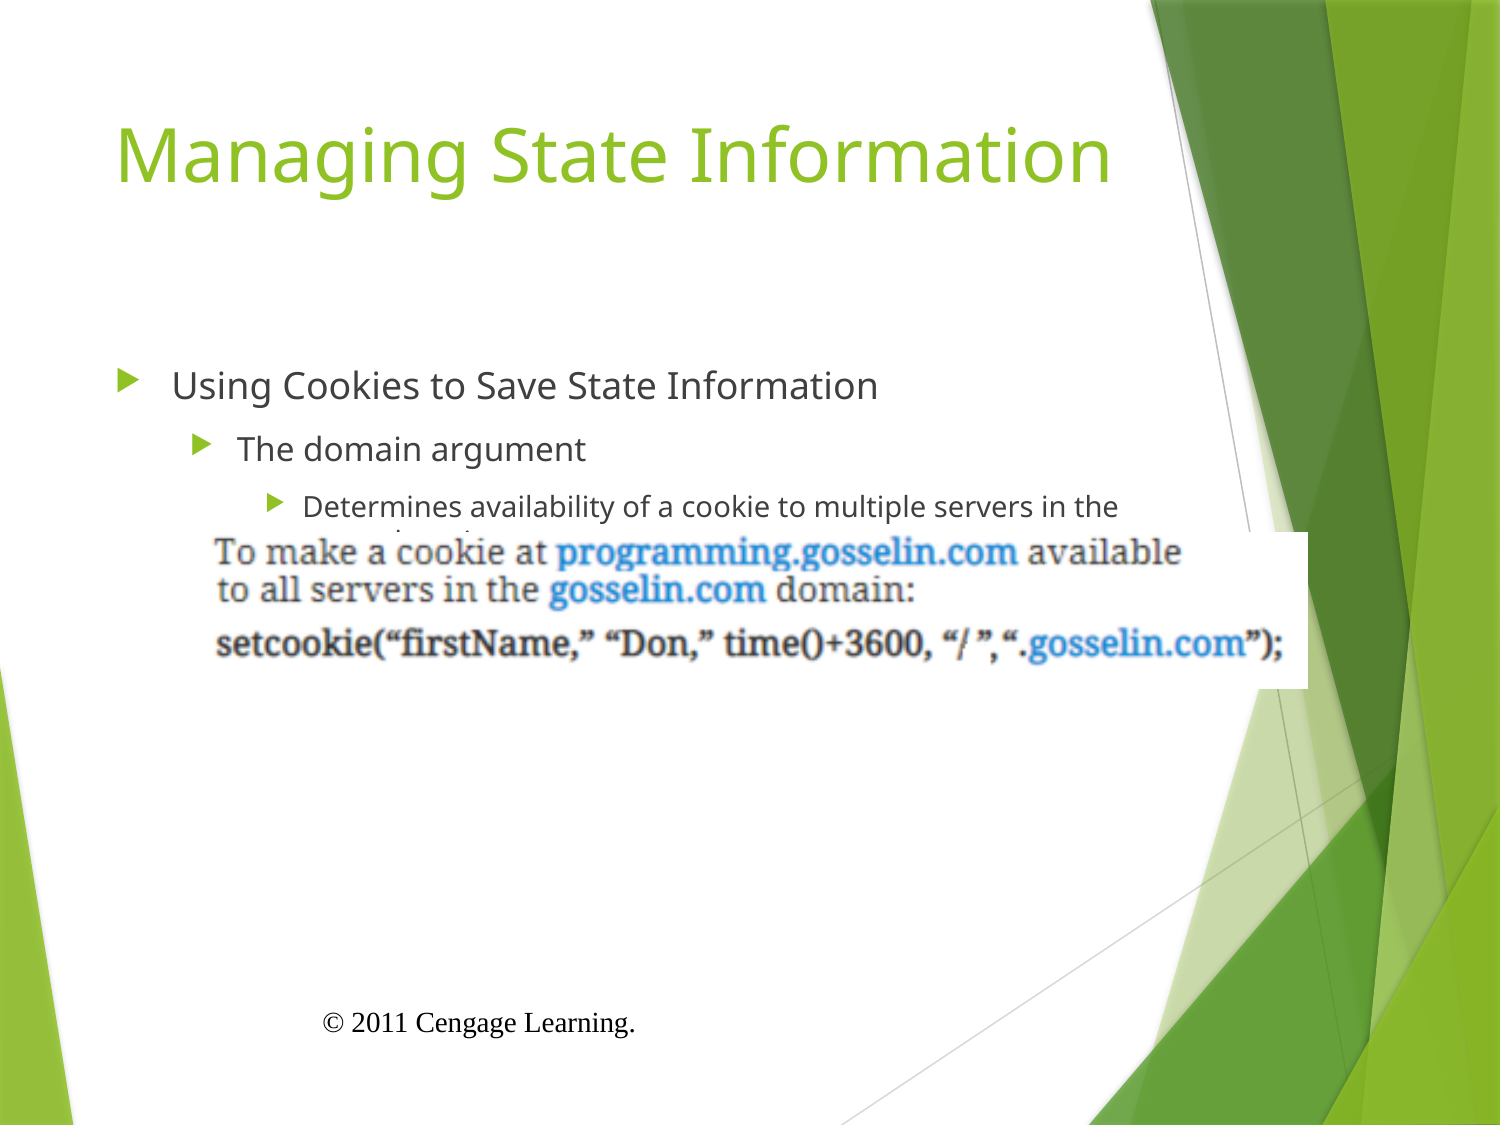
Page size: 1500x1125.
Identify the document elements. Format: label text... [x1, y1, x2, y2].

list Using Cookies to Save State Information The domain argument Determines availability of a cookie to multiple servers in the same domain: [99, 354, 1142, 992]
picture [192, 531, 1308, 690]
title Managing State Information [99, 99, 1142, 317]
footer © 2011 Cengage Learning. [99, 991, 859, 1051]
